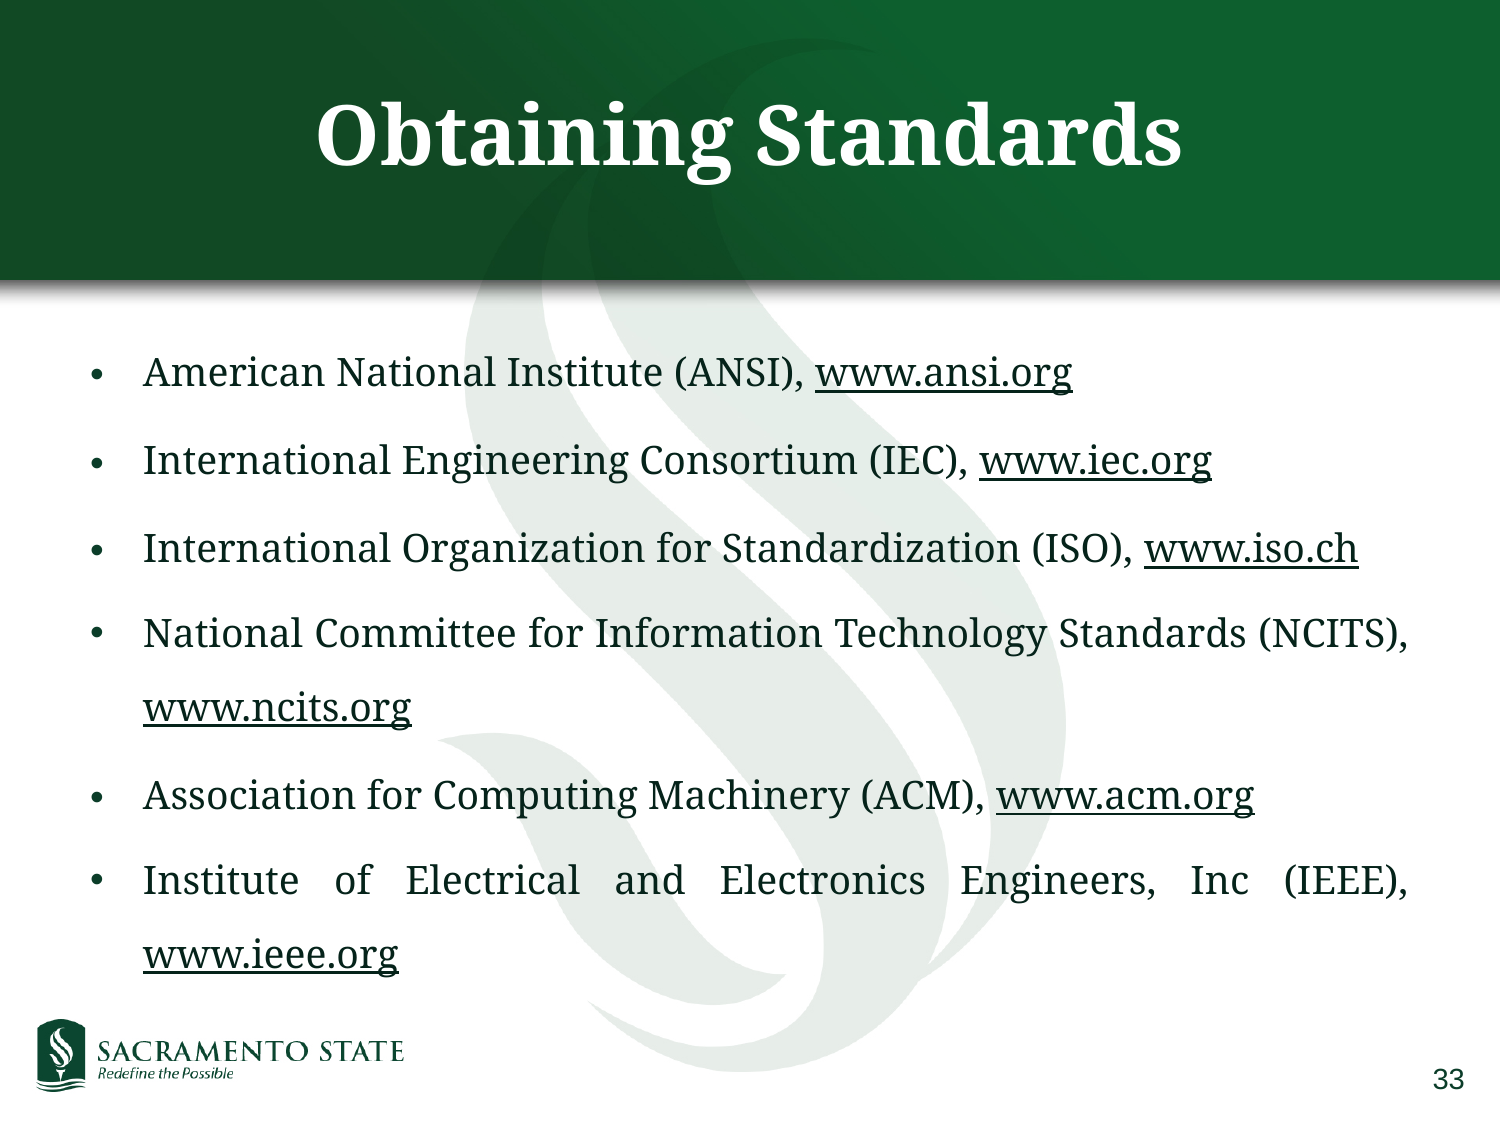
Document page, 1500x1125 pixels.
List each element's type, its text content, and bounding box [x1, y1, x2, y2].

title Obtaining Standards [75, 45, 1425, 233]
slide_number 33 [1149, 1024, 1480, 1103]
list American National Institute (ANSI), www.ansi.org International Engineering Consortium (IEC), www.iec.org International Organization for Standardization (ISO), www.iso.ch National Committee for Information Technology Standards (NCITS), www.ncits.org Association for Computing Machinery (ACM), www.acm.org Institute of Electrical and Electronics Engineers, Inc (IEEE), www.ieee.org [75, 313, 1425, 1000]
picture [0, 0, 1500, 1125]
